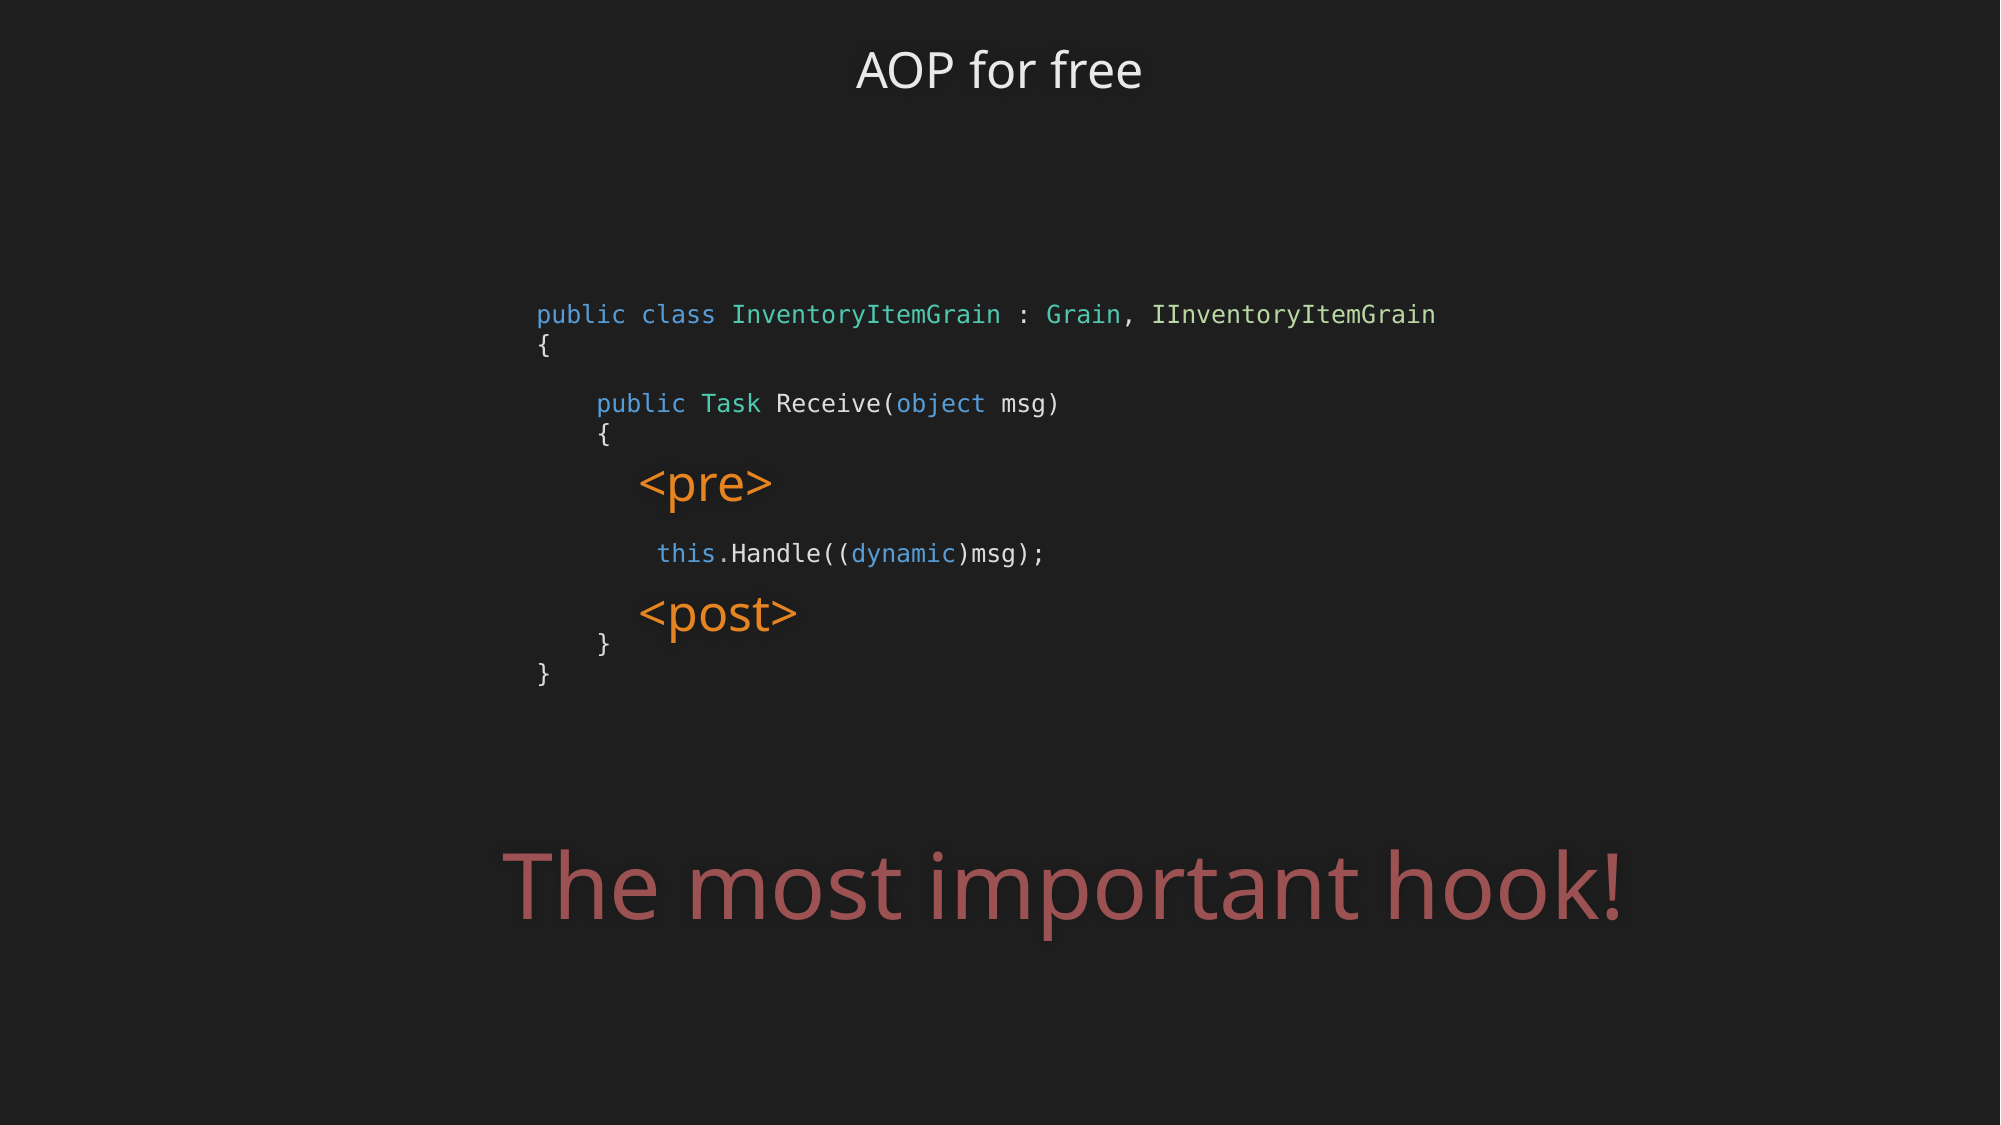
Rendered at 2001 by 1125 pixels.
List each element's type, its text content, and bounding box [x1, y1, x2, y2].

text_box The most important hook! [487, 820, 1642, 946]
text_box <post> [624, 574, 814, 649]
text_box <pre> [623, 444, 789, 520]
text_box public class InventoryItemGrain : Grain, IInventoryItemGrain { public Task Receive(object msg) { this.Handle((dynamic)msg); } } [521, 290, 1479, 695]
text_box AOP for free [841, 30, 1159, 106]
